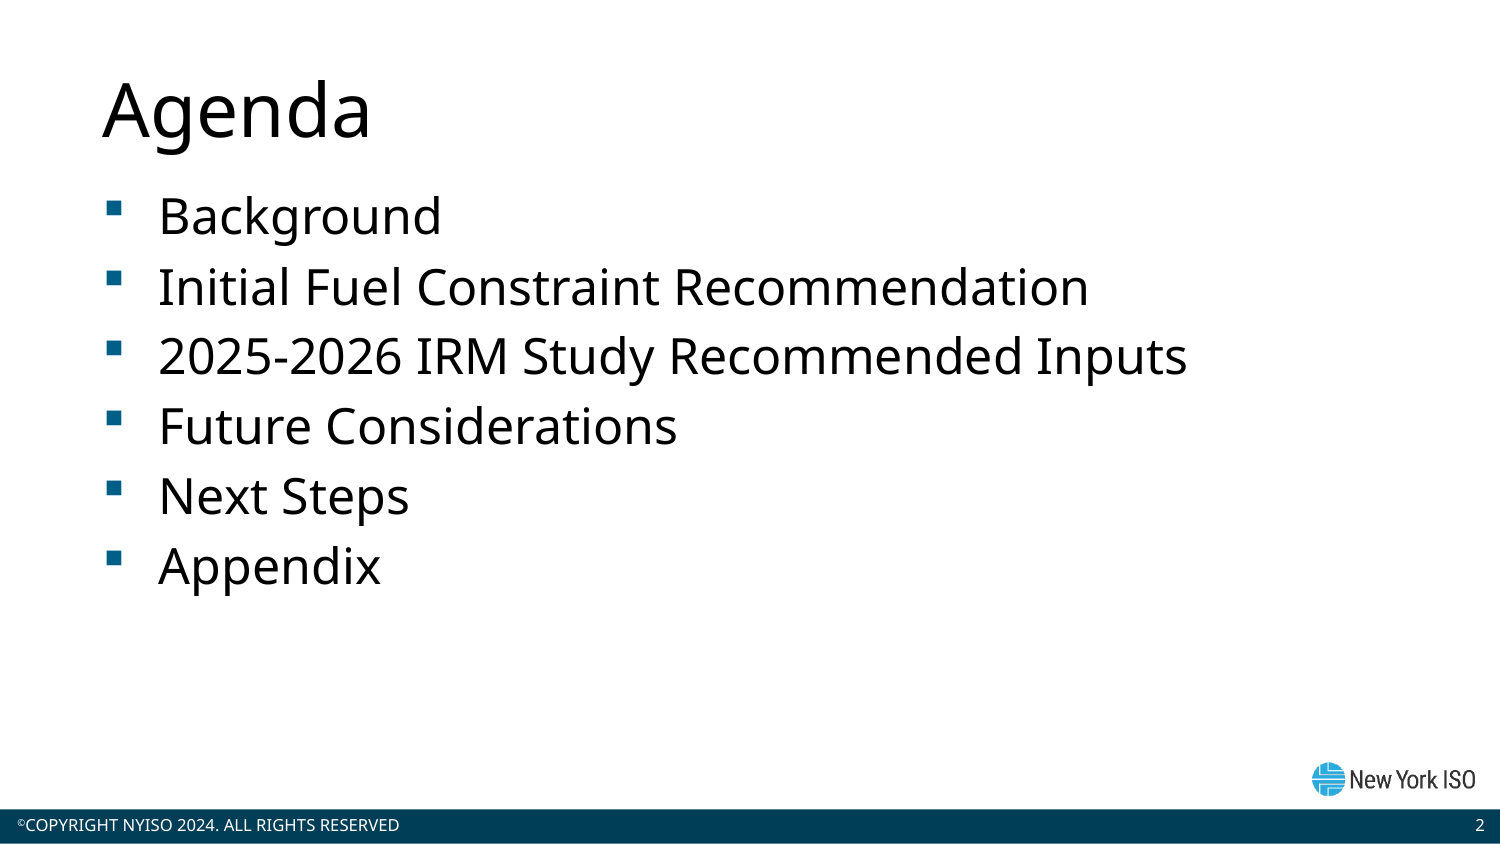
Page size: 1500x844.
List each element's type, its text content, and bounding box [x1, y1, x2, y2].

picture [1312, 762, 1475, 796]
title Agenda [87, 51, 1500, 153]
list Background Initial Fuel Constraint Recommendation 2025-2026 IRM Study Recommended Inputs Future Considerations Next Steps Appendix [87, 177, 1413, 735]
